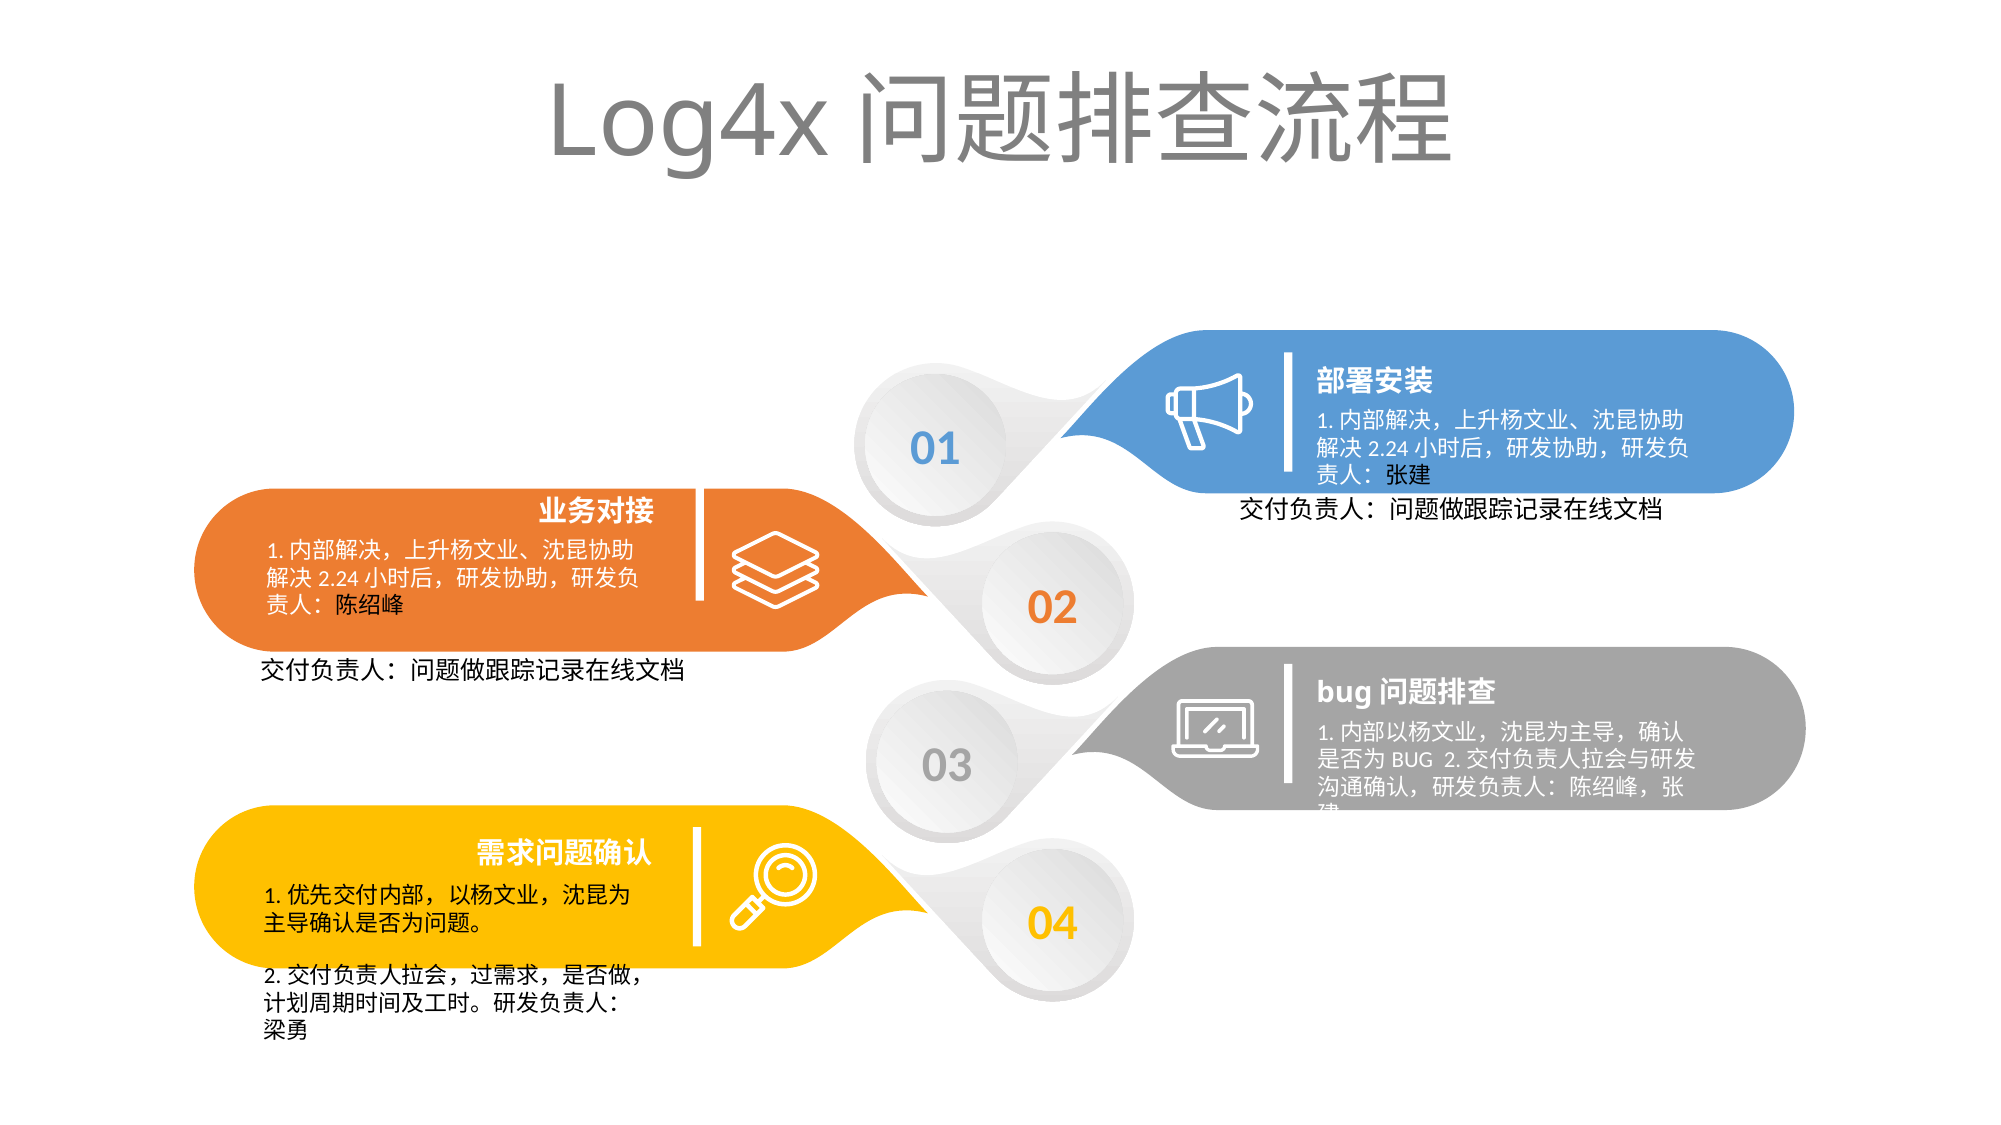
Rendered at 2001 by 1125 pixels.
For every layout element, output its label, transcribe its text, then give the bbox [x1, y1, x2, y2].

text_box [1119, 646, 1806, 811]
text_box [881, 833, 1143, 1010]
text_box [1316, 362, 1705, 489]
text_box [731, 531, 820, 610]
text_box [194, 488, 881, 647]
text_box [692, 826, 702, 948]
text_box [194, 805, 881, 969]
text_box 交付负责人：问题做跟踪记录在线文档 [245, 647, 823, 692]
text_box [881, 516, 1143, 694]
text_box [266, 492, 655, 620]
text_box [695, 480, 705, 602]
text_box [857, 674, 1119, 852]
text_box [1165, 373, 1254, 451]
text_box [1316, 673, 1706, 801]
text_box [845, 358, 1107, 535]
text_box 交付负责人：问题做跟踪记录在线文档 [1224, 486, 1801, 532]
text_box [264, 834, 653, 1045]
text_box [1107, 330, 1795, 494]
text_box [1171, 699, 1260, 758]
text_box [1283, 663, 1293, 784]
title Log4x问题排查流程 [84, 69, 1916, 178]
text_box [729, 843, 818, 931]
text_box [1283, 351, 1293, 473]
